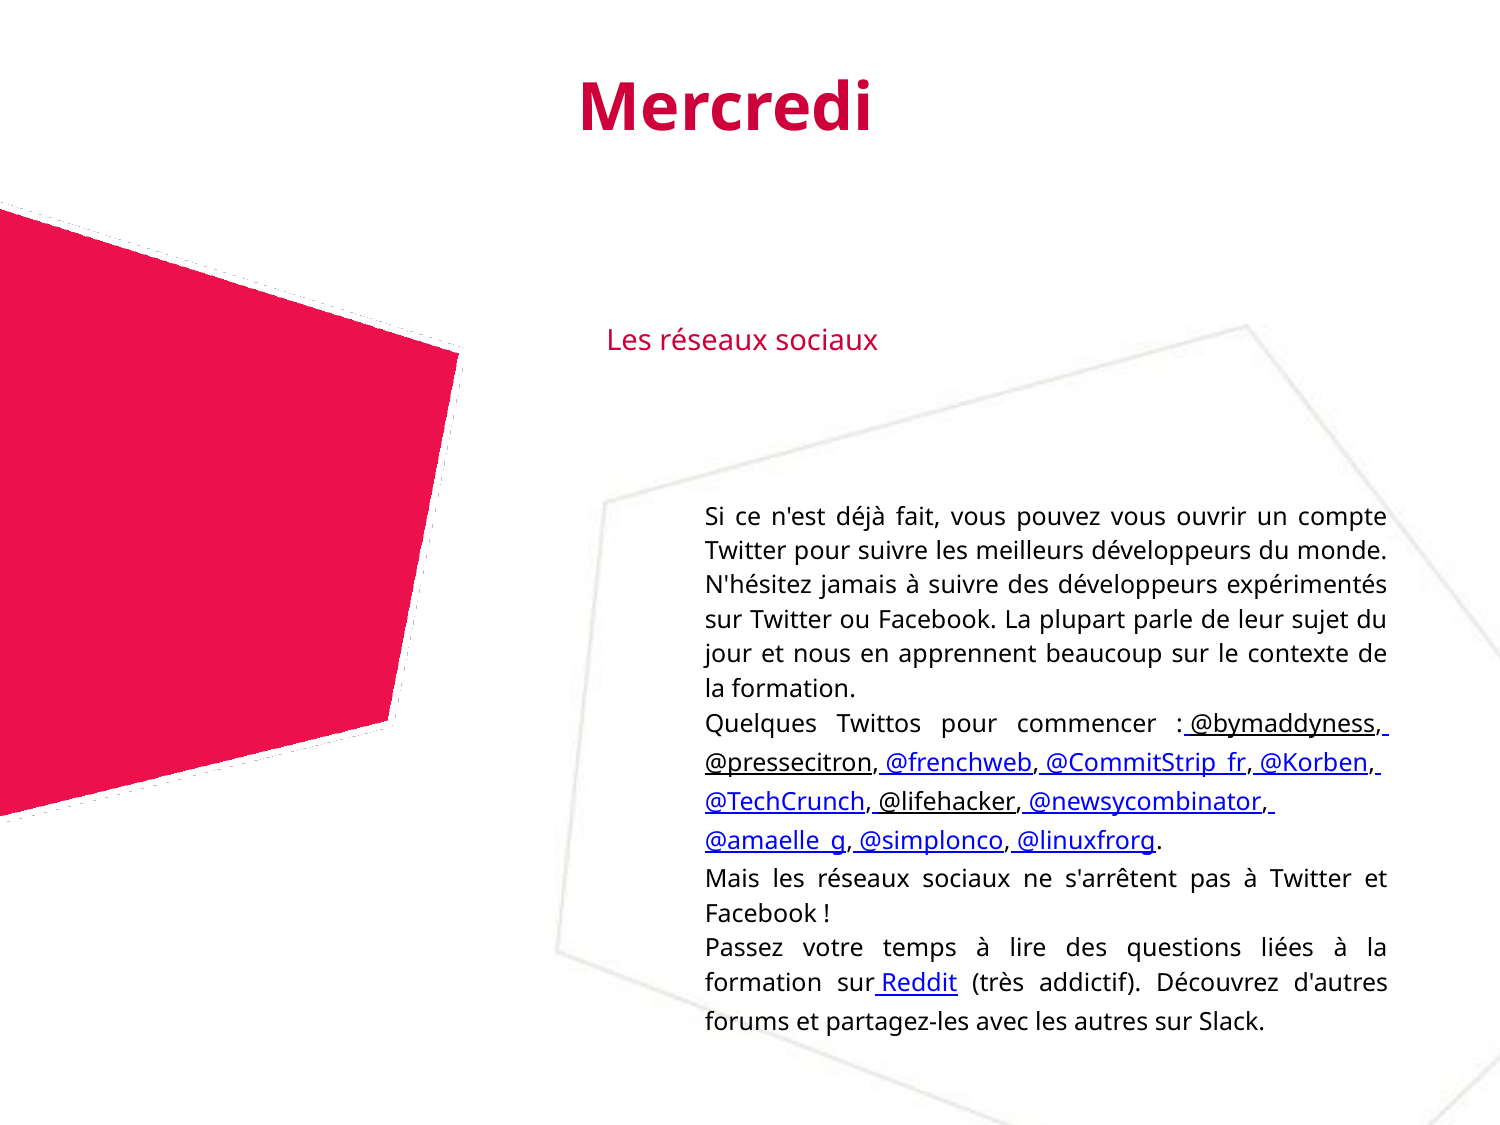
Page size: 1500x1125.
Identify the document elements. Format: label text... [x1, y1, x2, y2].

picture [537, 307, 1500, 1125]
text_box Mercredi [562, 56, 1354, 140]
picture [0, 190, 463, 869]
